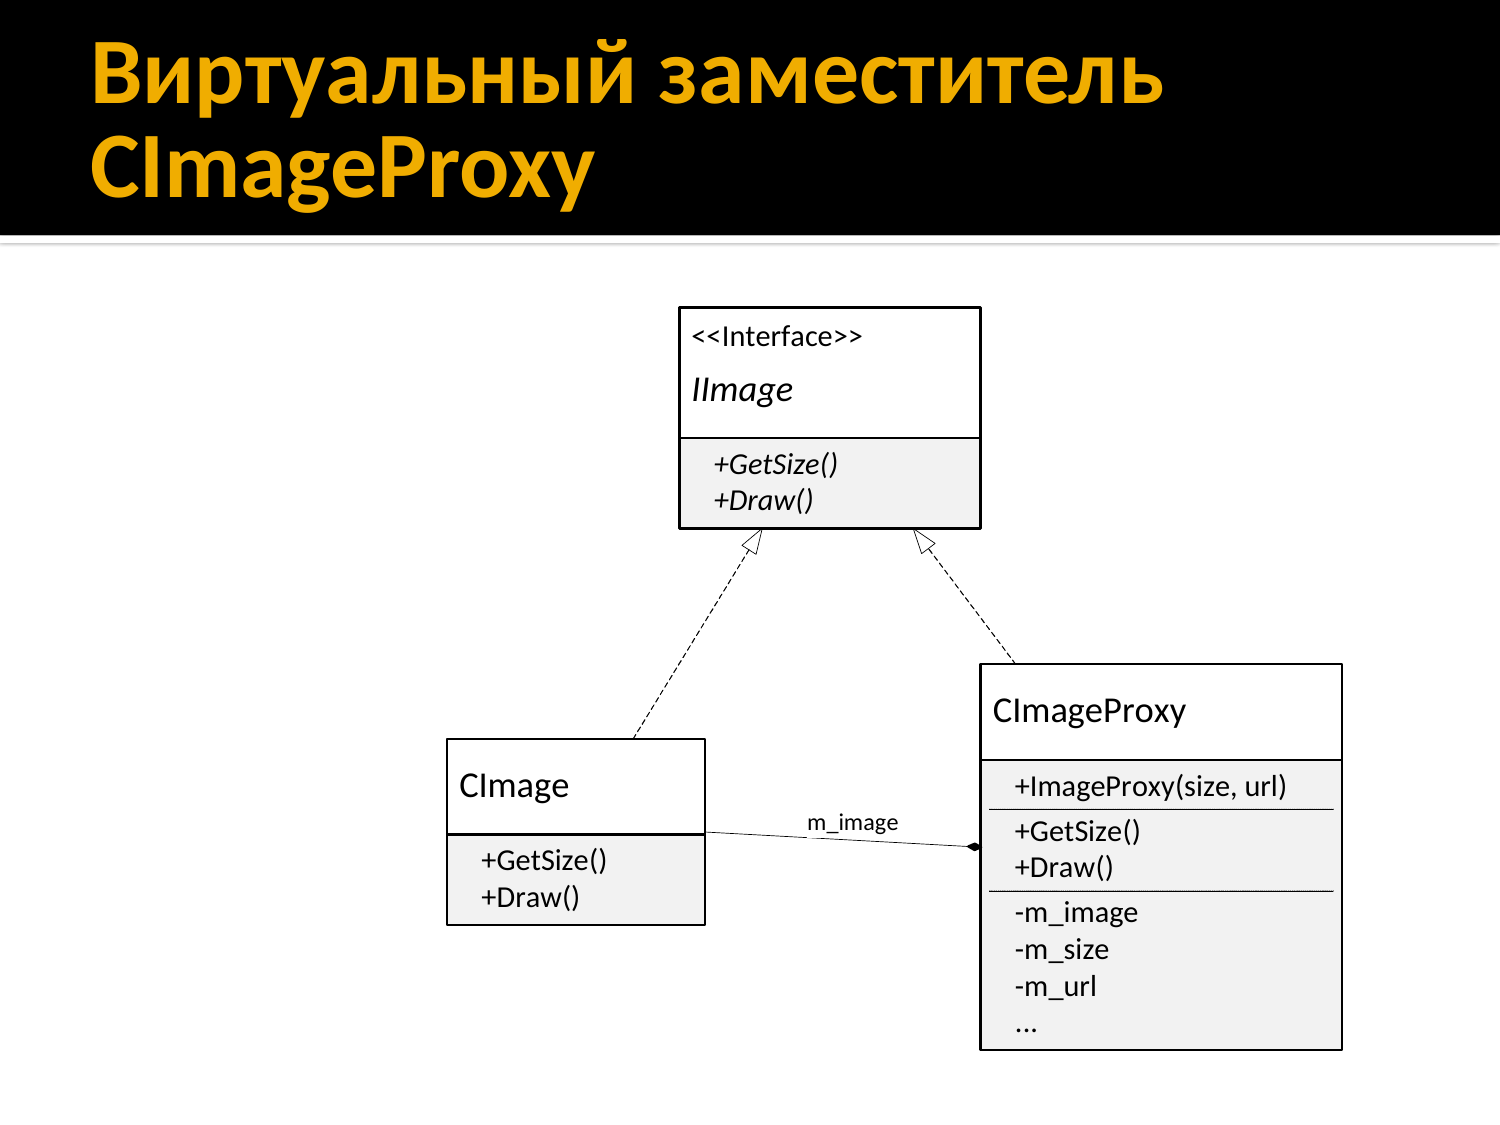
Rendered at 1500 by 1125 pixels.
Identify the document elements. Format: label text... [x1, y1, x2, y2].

picture [437, 302, 1347, 1059]
title Виртуальный заместитель CImageProxy [75, 24, 1425, 231]
